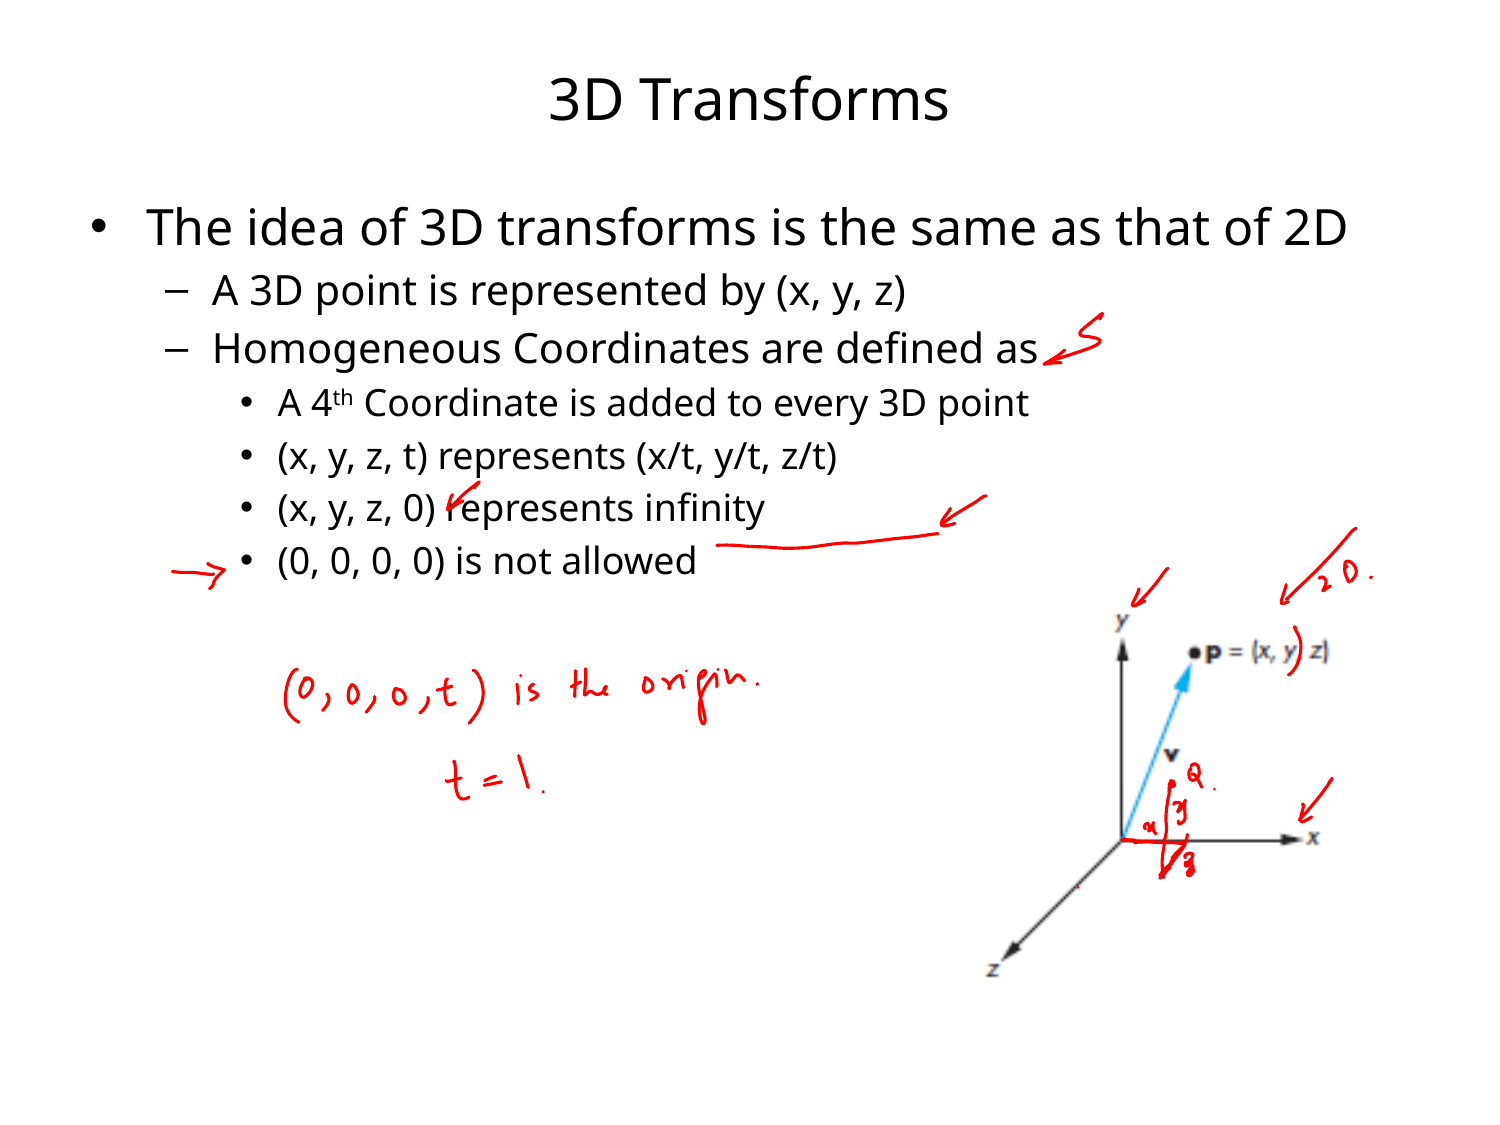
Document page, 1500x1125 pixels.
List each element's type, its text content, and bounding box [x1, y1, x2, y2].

title 3D Transforms [75, 45, 1425, 150]
picture [896, 610, 1338, 988]
list The idea of 3D transforms is the same as that of 2D A 3D point is represented by (x, y, z) Homogeneous Coordinates are defined as A 4th Coordinate is added to every 3D point (x, y, z, t) represents (x/t, y/t, z/t) (x, y, z, 0) represents infinity (0, 0, 0, 0) is not allowed [75, 187, 1425, 1005]
